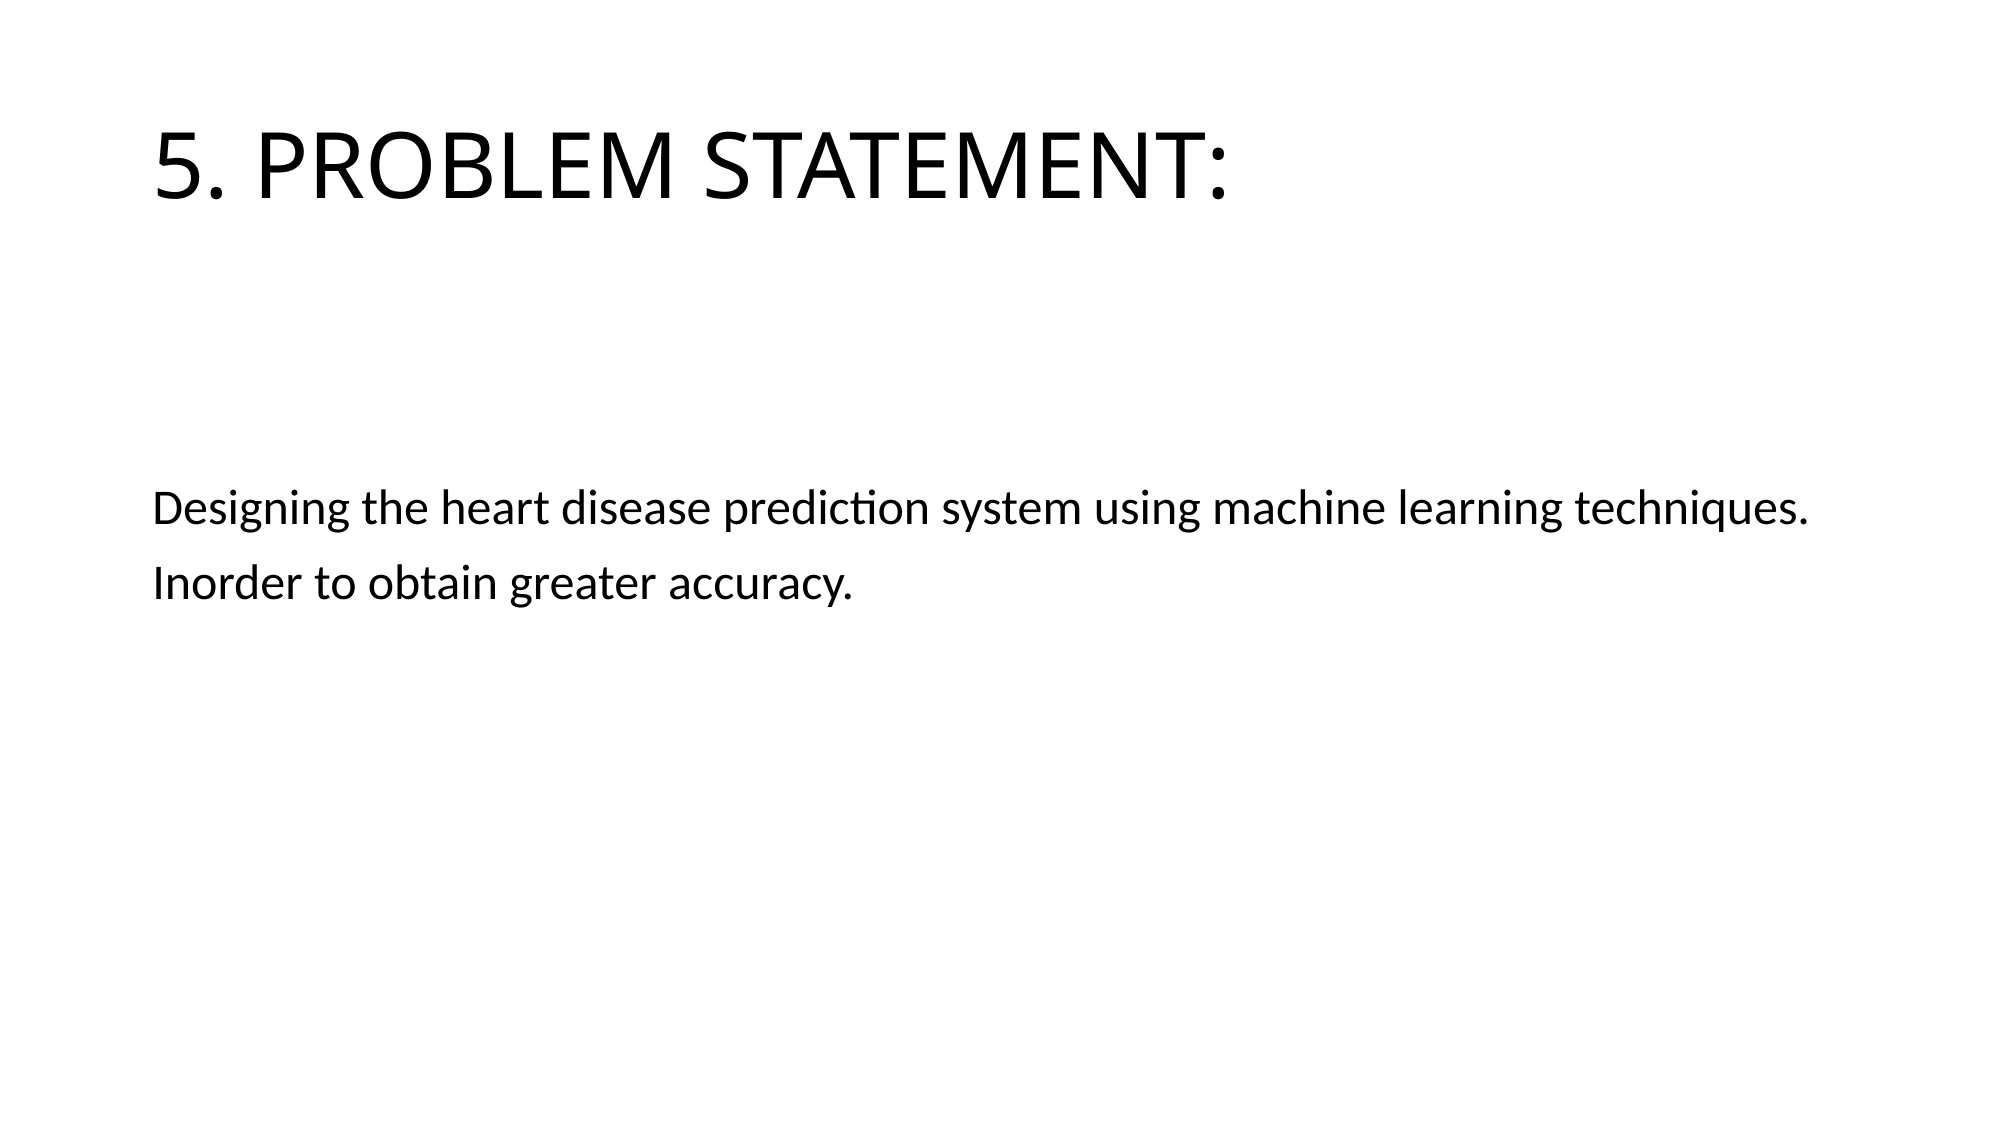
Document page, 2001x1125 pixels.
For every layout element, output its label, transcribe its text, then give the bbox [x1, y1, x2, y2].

title 5. PROBLEM STATEMENT: [137, 59, 1863, 278]
list Designing the heart disease prediction system using machine learning techniques. Inorder to obtain greater accuracy. [137, 299, 1863, 1014]
